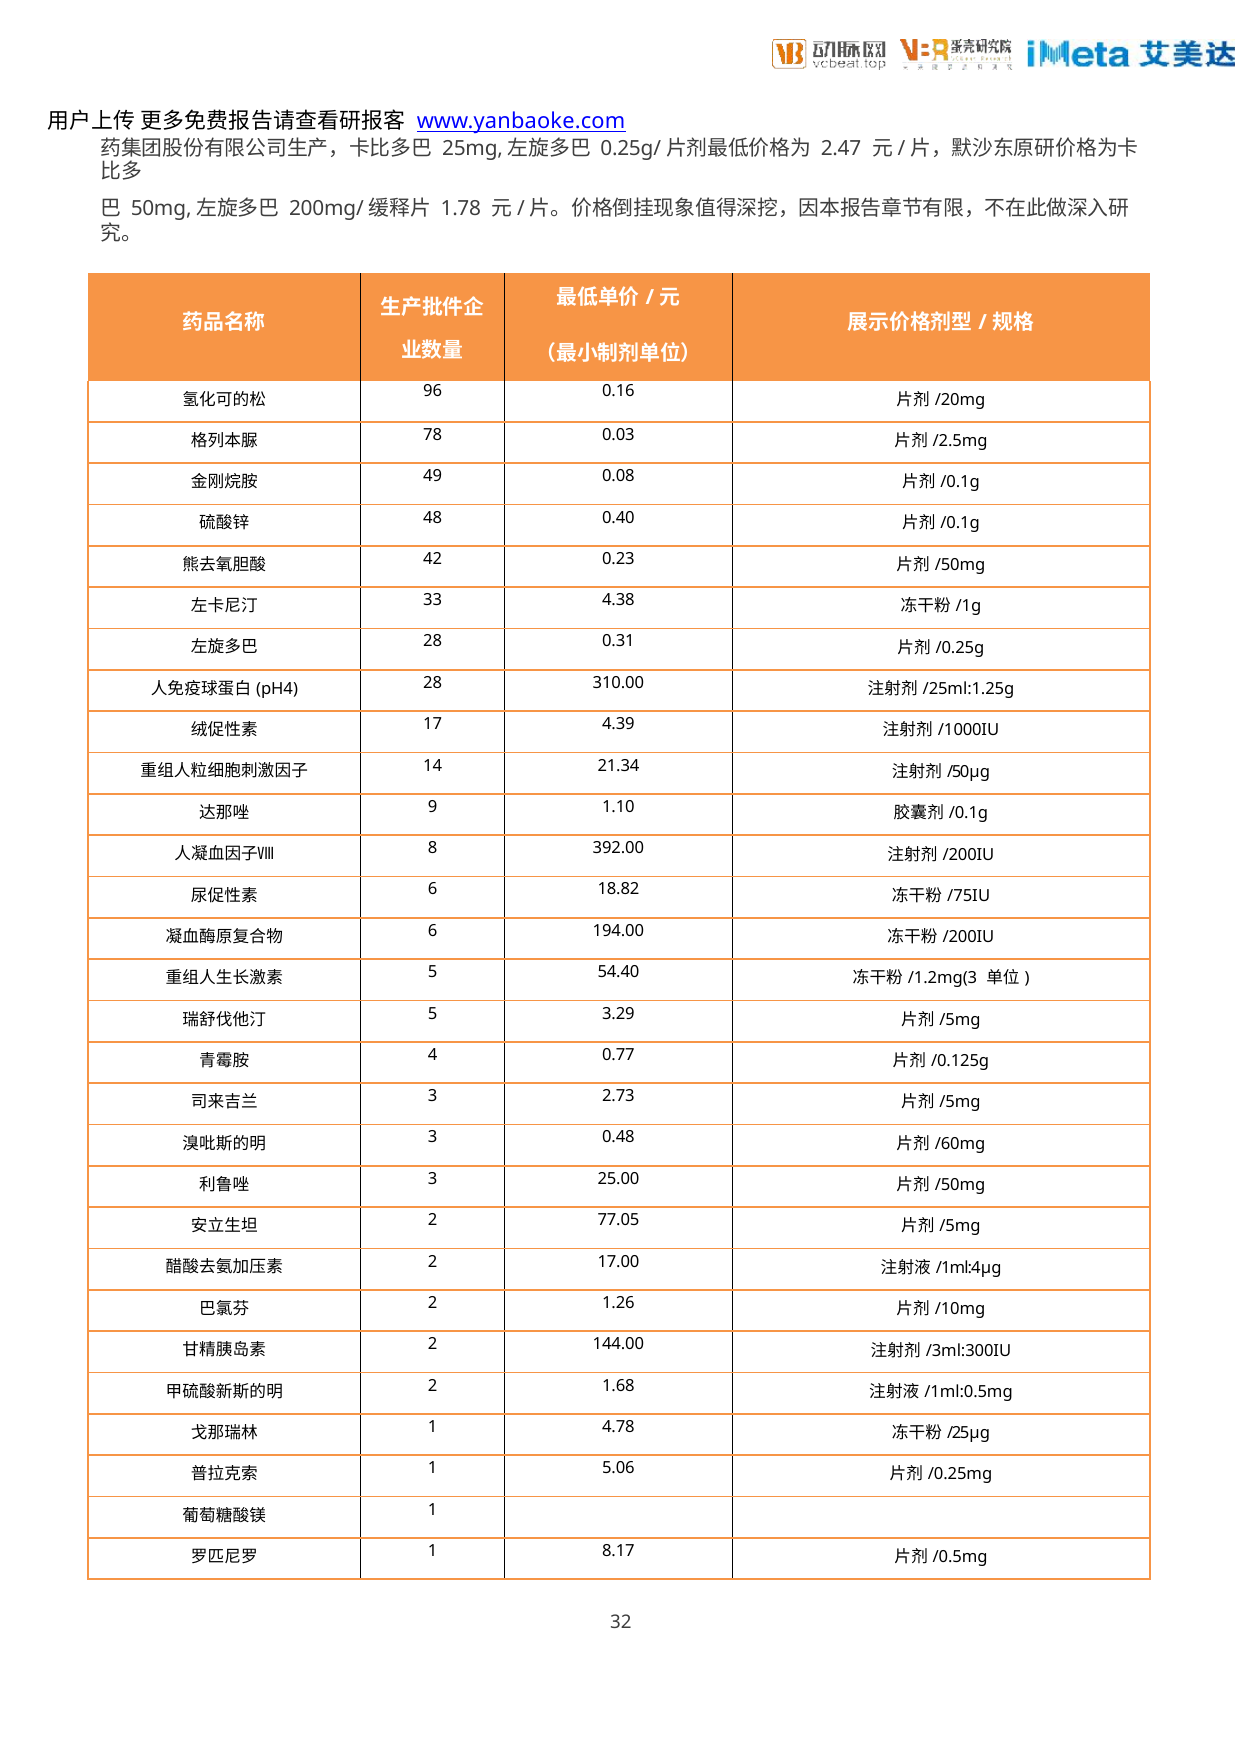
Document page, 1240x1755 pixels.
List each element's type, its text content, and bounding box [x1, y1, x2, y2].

table_cell 78 [361, 423, 504, 462]
table_cell 0.40 [505, 505, 732, 545]
table_cell 0.08 [505, 464, 732, 504]
table_cell 1 [361, 1539, 504, 1578]
table_cell 金刚烷胺 [89, 464, 360, 504]
table_cell 甲硫酸新斯的明 [89, 1373, 360, 1413]
table_cell 0.03 [505, 423, 732, 462]
table_cell 人免疫球蛋白(pH4) [89, 671, 360, 710]
table_cell 注射剂/25ml:1.25g [733, 671, 1149, 710]
table_cell 冻干粉/1.2mg(3 单位) [733, 960, 1149, 1000]
table_cell 冻干粉/1g [733, 588, 1149, 628]
table_cell 注射液/1ml:0.5mg [733, 1373, 1149, 1413]
table_cell 胶囊剂/0.1g [733, 795, 1149, 834]
table_cell 片剂/5mg [733, 1001, 1149, 1041]
table_cell 9 [361, 795, 504, 834]
table_cell 0.77 [505, 1043, 732, 1082]
table_cell 1 [361, 1415, 504, 1454]
table_cell 0.16 [505, 381, 732, 421]
table_cell 片剂/60mg [733, 1125, 1149, 1165]
table_cell 片剂/10mg [733, 1291, 1149, 1330]
table_cell 4.78 [505, 1415, 732, 1454]
table_cell 3 [361, 1084, 504, 1124]
table_cell 冻干粉/25μg [733, 1415, 1149, 1454]
table_header 药品名称 [88, 273, 360, 381]
table_cell 片剂/20mg [733, 381, 1149, 421]
table_cell 2 [361, 1291, 504, 1330]
table_cell 6 [361, 919, 504, 958]
table_cell [505, 1497, 732, 1537]
table_cell 利鲁唑 [89, 1167, 360, 1206]
text_box 用户上传 更多免费报告请查看研报客 www.yanbaoke.com 药集团股份有限公司生产，卡比多巴 25mg,左旋多巴 0.25g/片剂最低价格为 2.47 元/片，默沙东原研价格为卡比多 巴 50mg,左旋多巴 200mg/缓释片 1.78 元/片。价格倒挂现象值得深挖，因本报告章节有限，不在此做深入研究。 表 17 可治疗罕见病用药仿制药厂家数量 [45, 109, 1143, 297]
table_cell 注射剂/50μg [733, 753, 1149, 793]
table_cell 4.38 [505, 588, 732, 628]
table_cell 28 [361, 629, 504, 669]
table_cell 17.00 [505, 1249, 732, 1289]
table_cell 片剂/5mg [733, 1084, 1149, 1124]
table_cell 片剂/0.125g [733, 1043, 1149, 1082]
table_cell 注射液/1ml:4μg [733, 1249, 1149, 1289]
table_header 展示价格剂型/规格 [733, 273, 1150, 381]
table_cell 21.34 [505, 753, 732, 793]
table_cell 片剂/2.5mg [733, 423, 1149, 462]
table_cell 注射剂/1000IU [733, 712, 1149, 752]
table_cell 普拉克索 [89, 1456, 360, 1496]
table_cell 溴吡斯的明 [89, 1125, 360, 1165]
table_cell 25.00 [505, 1167, 732, 1206]
table_cell 194.00 [505, 919, 732, 958]
table_cell 戈那瑞林 [89, 1415, 360, 1454]
table_cell [733, 1497, 1149, 1537]
table_cell 49 [361, 464, 504, 504]
table_cell 8.17 [505, 1539, 732, 1578]
table_cell 0.31 [505, 629, 732, 669]
table_cell 1.10 [505, 795, 732, 834]
table_cell 33 [361, 588, 504, 628]
table_cell 硫酸锌 [89, 505, 360, 545]
table_cell 5 [361, 1001, 504, 1041]
table_cell 重组人生长激素 [89, 960, 360, 1000]
table_cell 48 [361, 505, 504, 545]
table_cell 6 [361, 877, 504, 917]
table_cell 2 [361, 1249, 504, 1289]
table_cell 冻干粉/75IU [733, 877, 1149, 917]
table_cell 28 [361, 671, 504, 710]
picture [772, 39, 1235, 70]
table_cell 绒促性素 [89, 712, 360, 752]
table_cell 18.82 [505, 877, 732, 917]
table_cell 片剂/0.1g [733, 505, 1149, 545]
table_cell 重组人粒细胞刺激因子 [89, 753, 360, 793]
table_cell 144.00 [505, 1332, 732, 1372]
table_cell 甘精胰岛素 [89, 1332, 360, 1372]
table_cell 8 [361, 836, 504, 876]
table_cell 片剂/50mg [733, 1167, 1149, 1206]
table_header 最低单价/元 （最小制剂单位） [505, 273, 732, 381]
table_header 生产批件企 业数量 [361, 273, 504, 381]
table_cell 安立生坦 [89, 1208, 360, 1248]
table_cell 左卡尼汀 [89, 588, 360, 628]
table_cell 96 [361, 381, 504, 421]
table_cell 注射剂/3ml:300IU [733, 1332, 1149, 1372]
table_cell 4.39 [505, 712, 732, 752]
table_cell 1 [361, 1456, 504, 1496]
table_cell 醋酸去氨加压素 [89, 1249, 360, 1289]
table_cell 0.23 [505, 547, 732, 586]
table_cell 片剂/0.1g [733, 464, 1149, 504]
table_cell 1.26 [505, 1291, 732, 1330]
table_cell 3 [361, 1125, 504, 1165]
table_cell 5 [361, 960, 504, 1000]
table_cell 人凝血因子Ⅷ [89, 836, 360, 876]
table_cell 14 [361, 753, 504, 793]
table_cell 310.00 [505, 671, 732, 710]
table_cell 17 [361, 712, 504, 752]
table_cell 2 [361, 1208, 504, 1248]
table_cell 4 [361, 1043, 504, 1082]
table_cell 2 [361, 1373, 504, 1413]
table_cell 尿促性素 [89, 877, 360, 917]
table_cell 格列本脲 [89, 423, 360, 462]
table_cell 罗匹尼罗 [89, 1539, 360, 1578]
table_cell 瑞舒伐他汀 [89, 1001, 360, 1041]
table_cell 注射剂/200IU [733, 836, 1149, 876]
table_cell 片剂/5mg [733, 1208, 1149, 1248]
table_cell 熊去氧胆酸 [89, 547, 360, 586]
slide_number 32 [604, 1611, 637, 1755]
table_cell 1.68 [505, 1373, 732, 1413]
table_cell 片剂/0.5mg [733, 1539, 1149, 1578]
table_cell 3 [361, 1167, 504, 1206]
table_cell 1 [361, 1497, 504, 1537]
table_cell 392.00 [505, 836, 732, 876]
table_cell 达那唑 [89, 795, 360, 834]
table_cell 巴氯芬 [89, 1291, 360, 1330]
table_cell 左旋多巴 [89, 629, 360, 669]
table_cell 42 [361, 547, 504, 586]
table_cell 54.40 [505, 960, 732, 1000]
table_cell 司来吉兰 [89, 1084, 360, 1124]
table_cell 冻干粉/200IU [733, 919, 1149, 958]
table_cell 片剂/0.25mg [733, 1456, 1149, 1496]
table_cell 氢化可的松 [89, 381, 360, 421]
table_cell 2 [361, 1332, 504, 1372]
table_cell 凝血酶原复合物 [89, 919, 360, 958]
table_cell 葡萄糖酸镁 [89, 1497, 360, 1537]
table_cell 5.06 [505, 1456, 732, 1496]
table_cell 2.73 [505, 1084, 732, 1124]
table_cell 0.48 [505, 1125, 732, 1165]
table_cell 片剂/0.25g [733, 629, 1149, 669]
table_cell 片剂/50mg [733, 547, 1149, 586]
table_cell 青霉胺 [89, 1043, 360, 1082]
table_cell 77.05 [505, 1208, 732, 1248]
table_cell 3.29 [505, 1001, 732, 1041]
